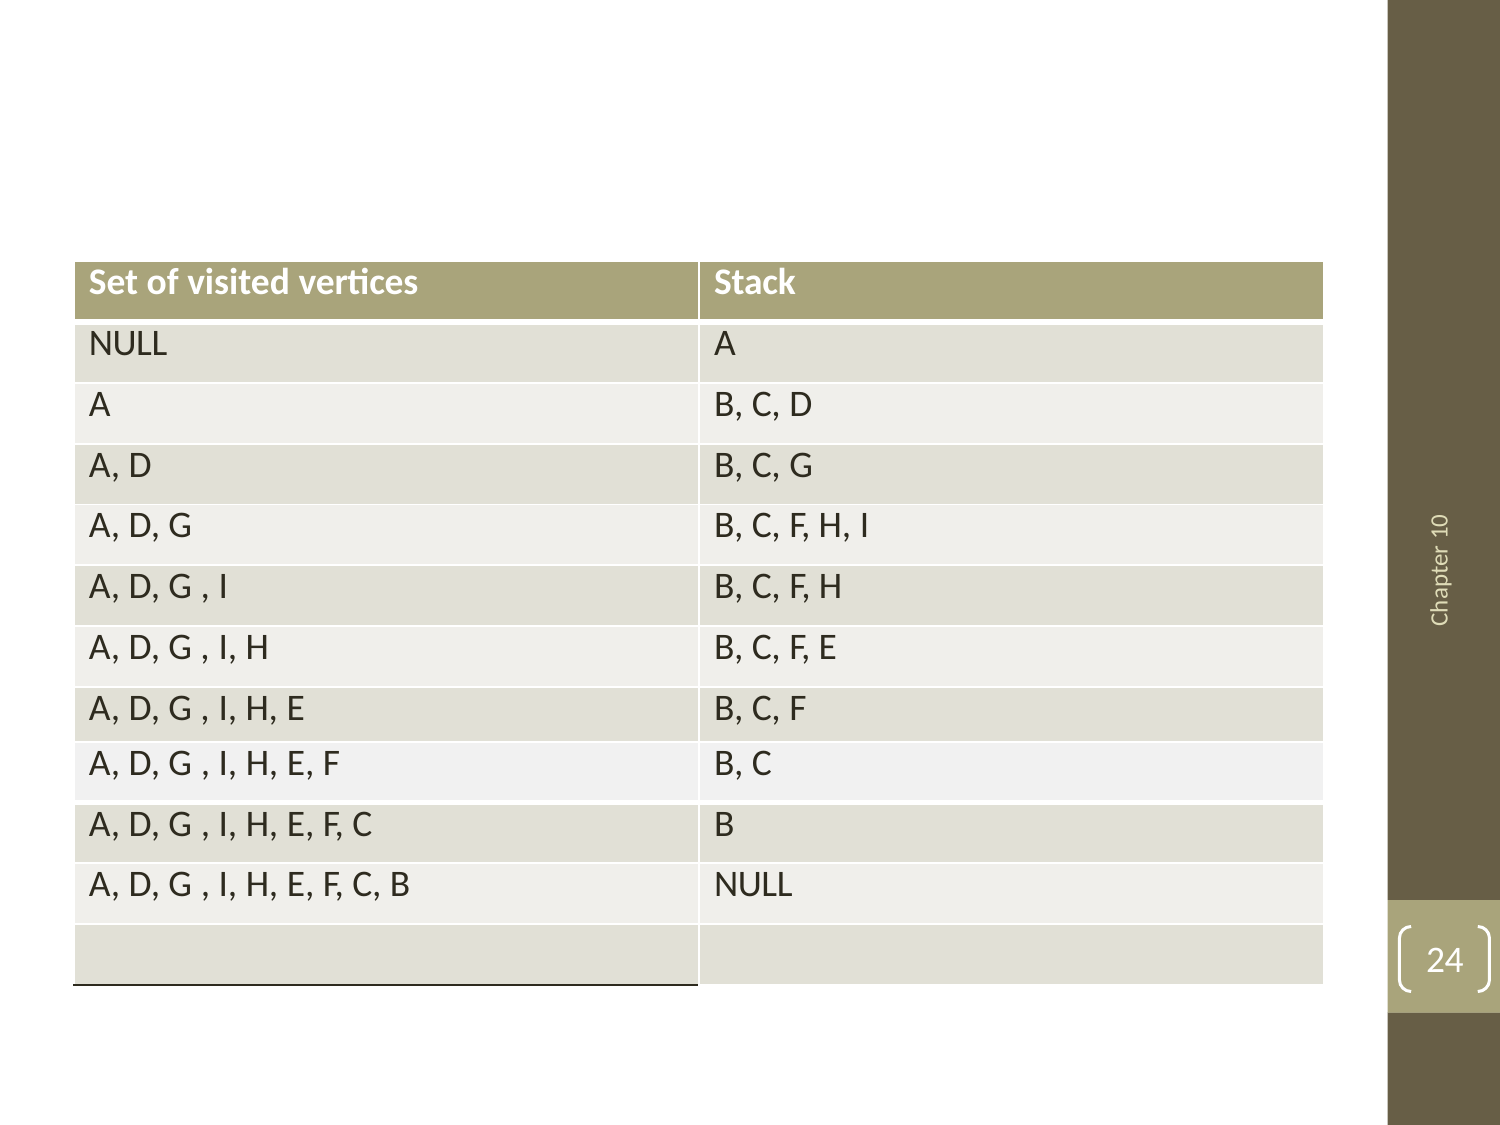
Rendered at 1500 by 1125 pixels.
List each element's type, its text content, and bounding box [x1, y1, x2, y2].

table_cell A, D, G , I, H [75, 627, 698, 686]
table_cell A [75, 384, 698, 443]
table_cell B [700, 805, 1323, 862]
table_cell A, D, G , I, H, E [75, 688, 698, 741]
table_cell B, C, F, H [700, 566, 1323, 625]
table_cell B, C, G [700, 445, 1323, 504]
table_cell NULL [700, 864, 1323, 923]
table_cell B, C, F [700, 688, 1323, 741]
table_cell [700, 925, 1323, 984]
table_cell A, D, G [75, 505, 698, 564]
table_header Set of visited vertices [75, 262, 698, 319]
text_box 24 [1423, 932, 1466, 980]
table_cell A, D, G , I, H, E, F, C [75, 805, 698, 862]
table_cell B, C [700, 743, 1323, 800]
table_cell A [700, 325, 1323, 382]
table_cell B, C, D [700, 384, 1323, 443]
table_cell A, D, G , I, H, E, F [75, 743, 698, 800]
table_cell B, C, F, H, I [700, 505, 1323, 564]
table_cell B, C, F, E [700, 627, 1323, 686]
table_cell A, D, G , I, H, E, F, C, B [75, 864, 698, 923]
table_cell A, D [75, 445, 698, 504]
table_cell [75, 925, 698, 984]
table_cell NULL [75, 325, 698, 382]
text_box [1477, 926, 1490, 992]
text_box Chapter 10 [1426, 512, 1456, 629]
table_cell A, D, G , I [75, 566, 698, 625]
text_box [1399, 926, 1412, 992]
table_header Stack [700, 262, 1323, 319]
